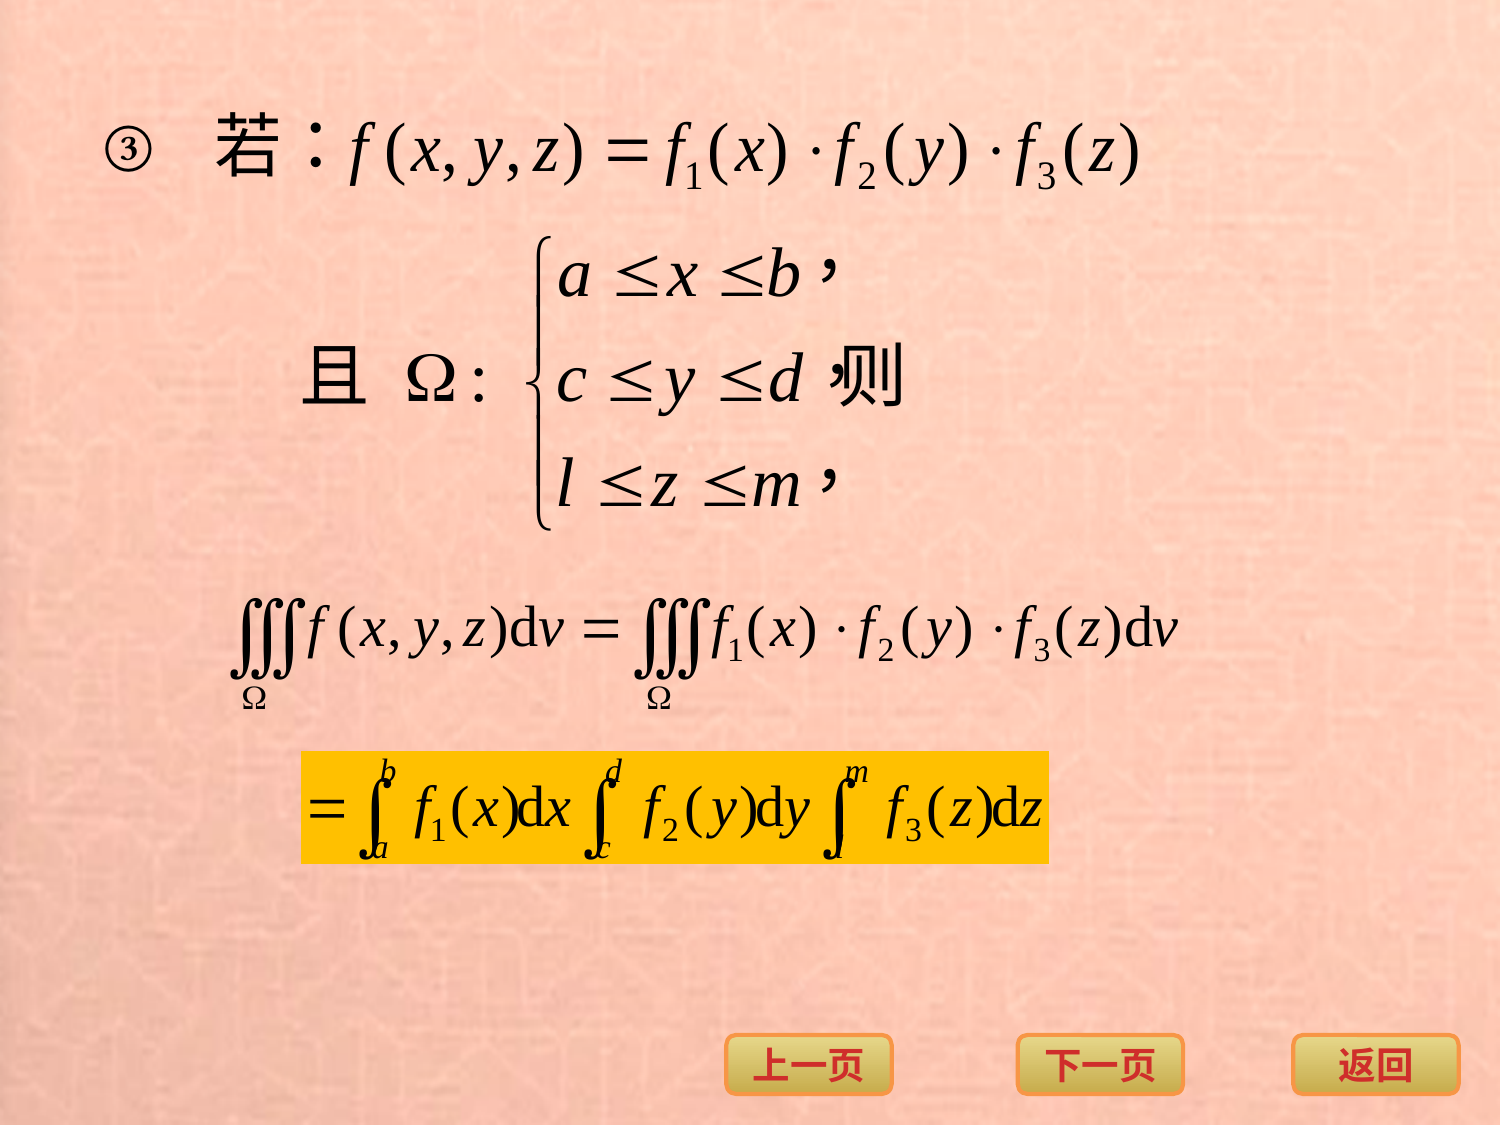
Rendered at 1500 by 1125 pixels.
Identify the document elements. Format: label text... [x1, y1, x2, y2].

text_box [206, 101, 1152, 203]
picture [0, 0, 1500, 1125]
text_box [182, 583, 1209, 716]
text_box ③ [88, 101, 205, 187]
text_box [300, 751, 1050, 865]
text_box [289, 219, 916, 548]
